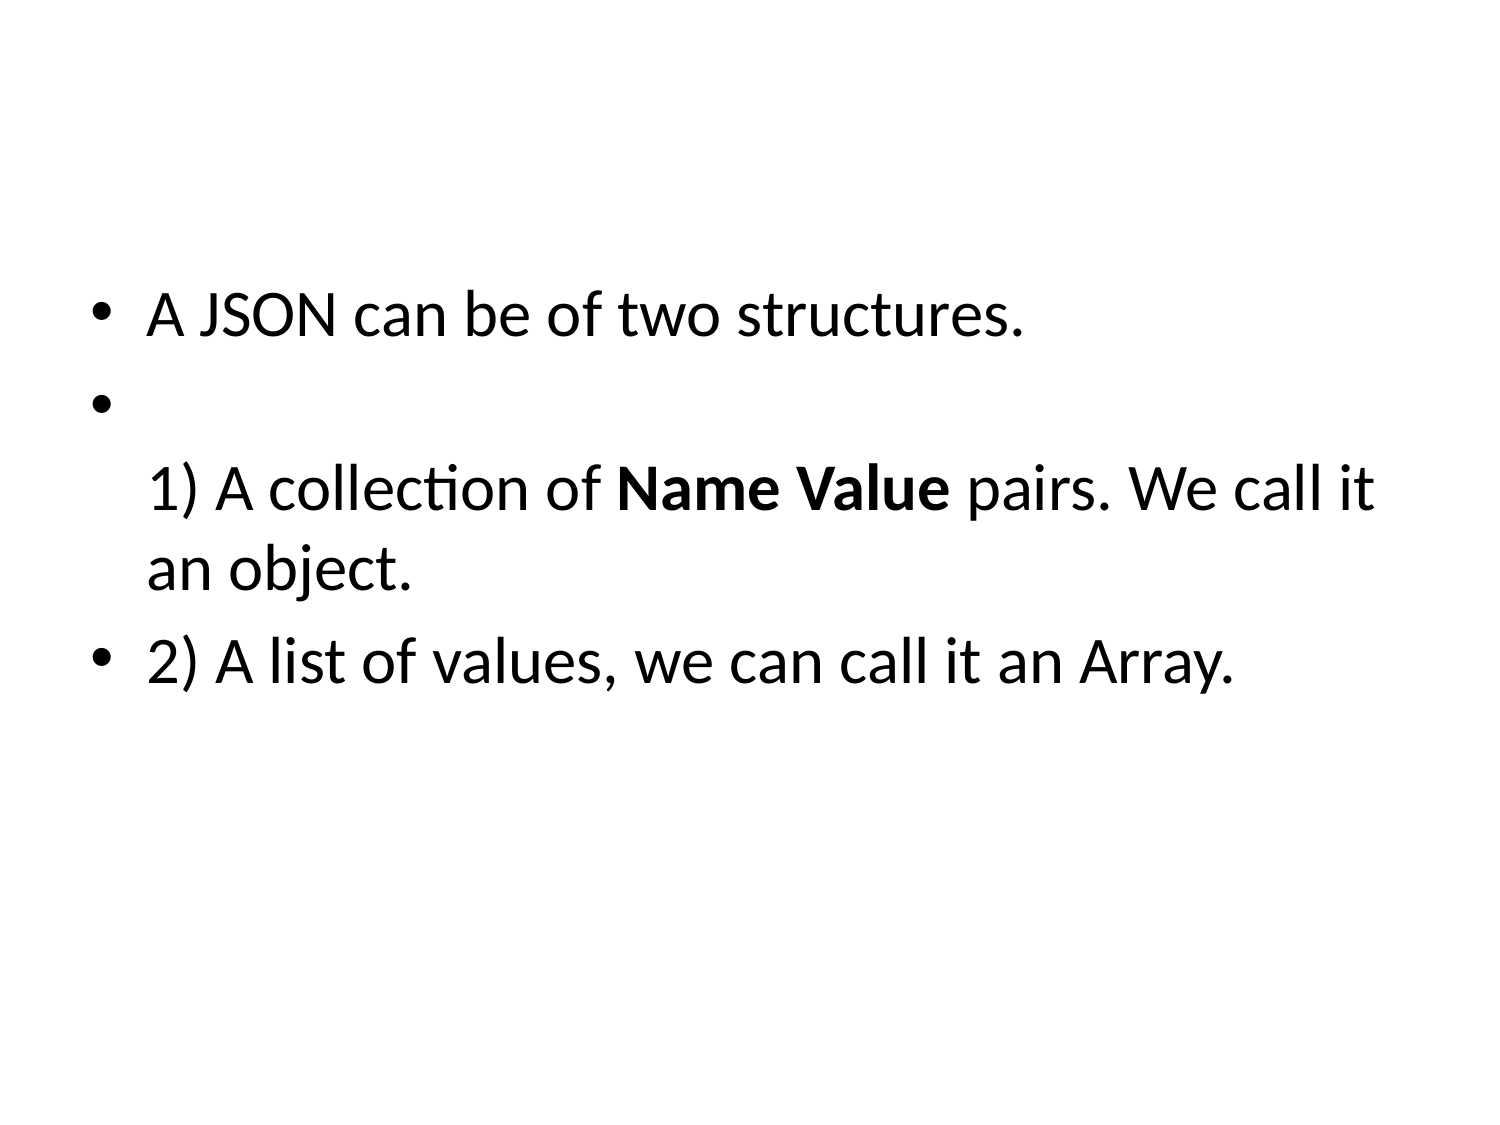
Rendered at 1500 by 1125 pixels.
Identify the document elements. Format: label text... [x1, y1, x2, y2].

list A JSON can be of two structures. 1) A collection of Name Value pairs. We call it an object. 2) A list of values, we can call it an Array. [75, 262, 1425, 1005]
